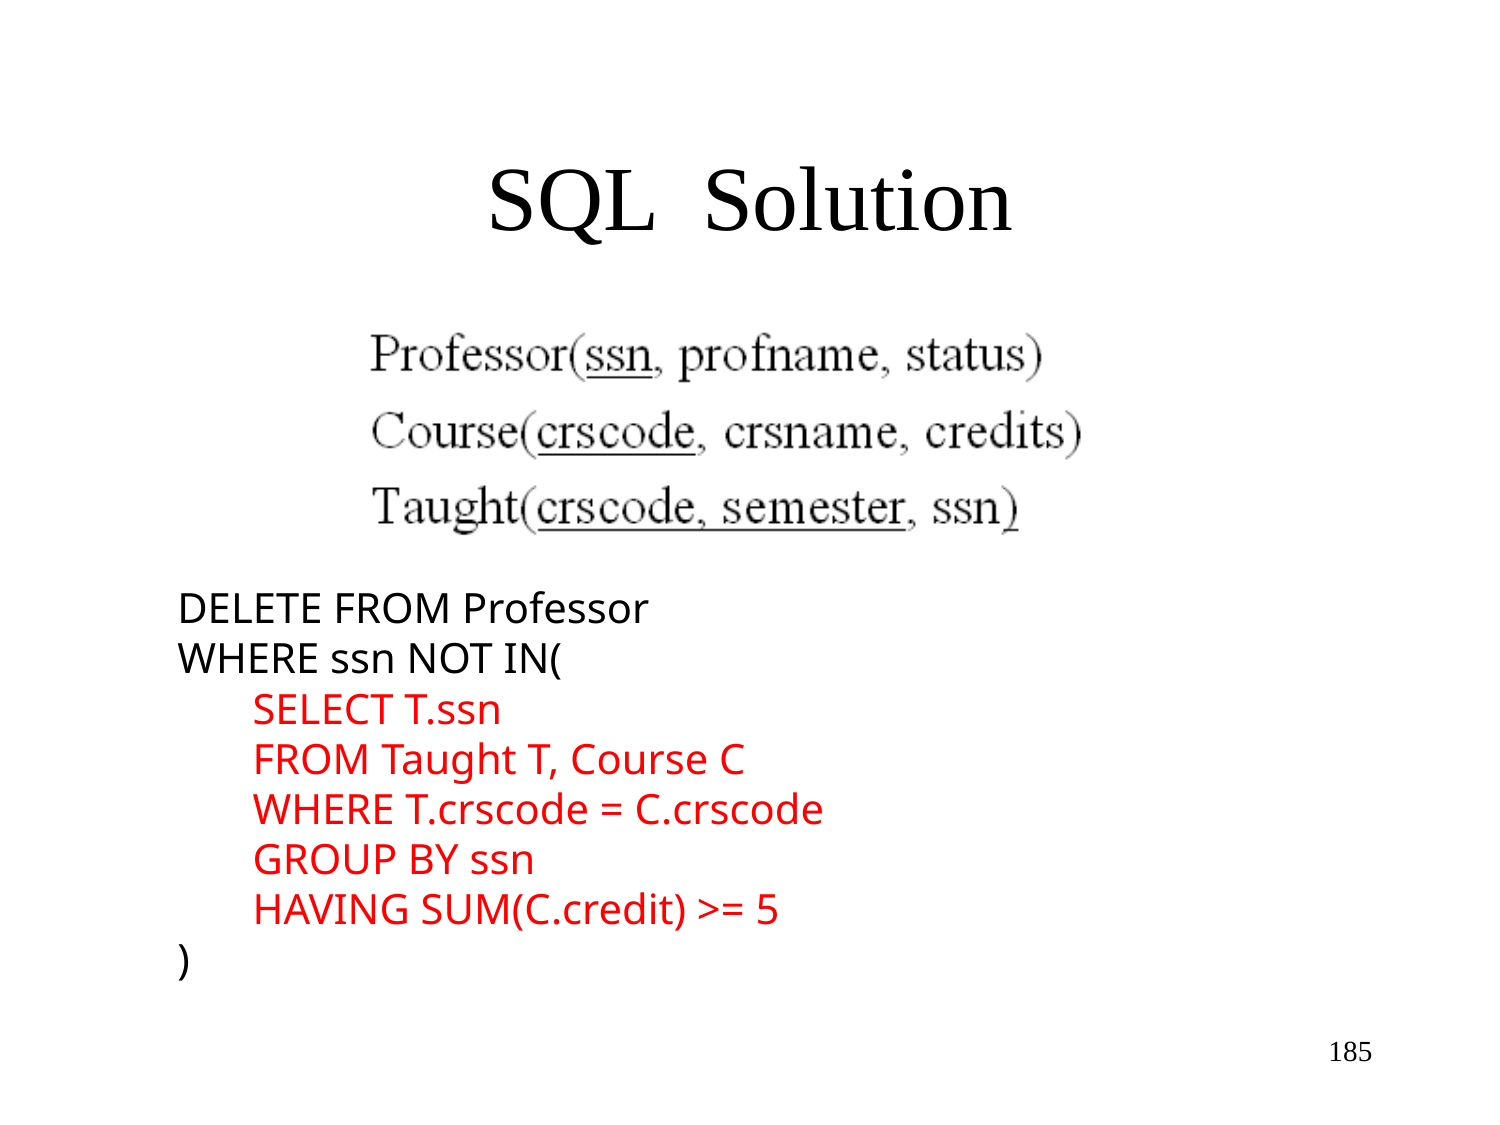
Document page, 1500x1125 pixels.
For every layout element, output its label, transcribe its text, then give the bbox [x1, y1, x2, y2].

picture [362, 324, 1109, 554]
slide_number 185 [1074, 1024, 1388, 1101]
title SQL Solution [112, 99, 1388, 288]
text_box DELETE FROM Professor WHERE ssn NOT IN( SELECT T.ssn FROM Taught T, Course C WHERE T.crscode = C.crscode GROUP BY ssn HAVING SUM(C.credit) >= 5 ) [162, 574, 1400, 990]
